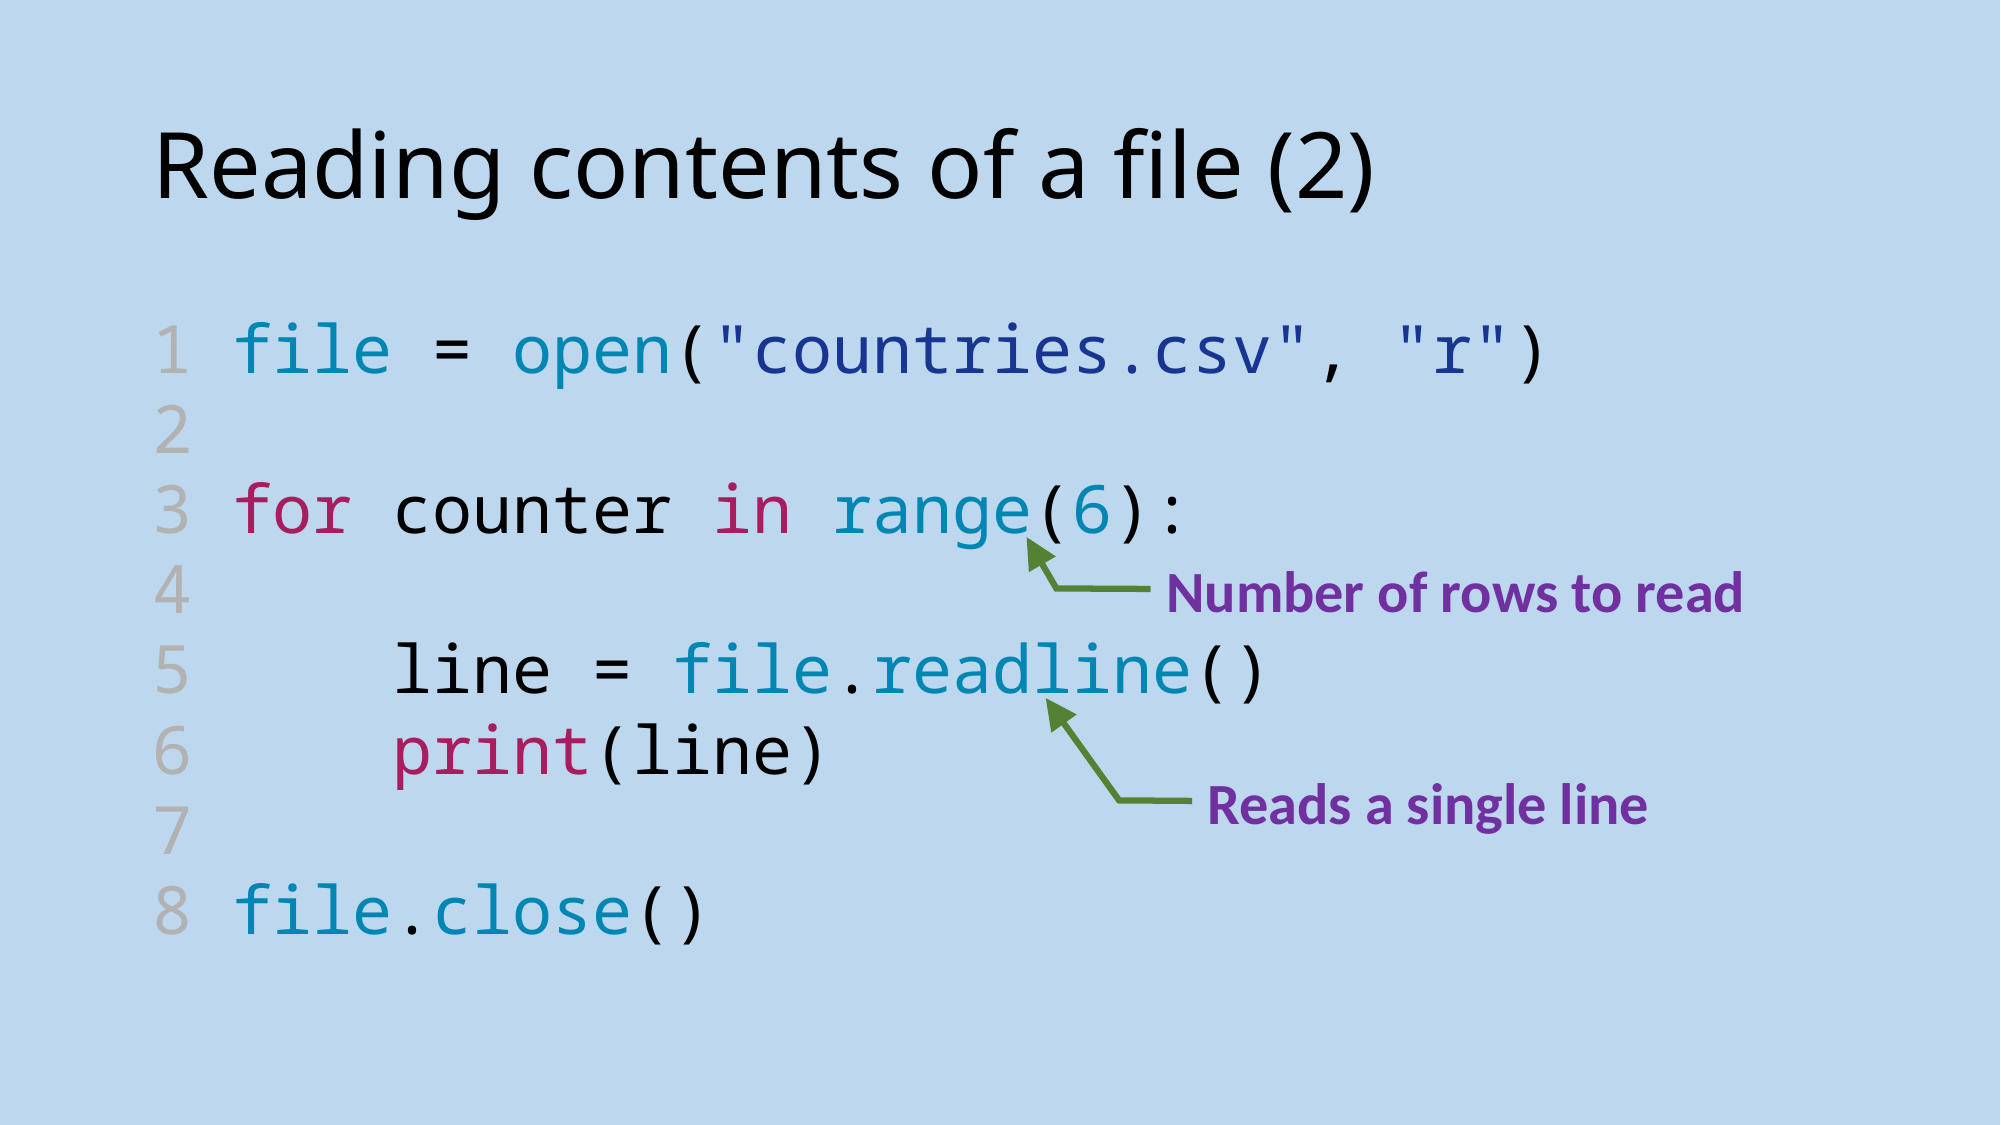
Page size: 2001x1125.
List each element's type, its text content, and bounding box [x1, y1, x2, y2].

text_box Reads a single line [1045, 698, 1669, 872]
text_box Number of rows to read [1026, 537, 1151, 590]
title Reading contents of a file (2) [137, 59, 1863, 278]
list 1 file = open("countries.csv", "r") 2 3 for counter in range(6): 4 5 line = file.readline() 6 print(line) 7 8 file.close() [137, 299, 1863, 1014]
text_box Number of rows to read [1152, 519, 1768, 660]
